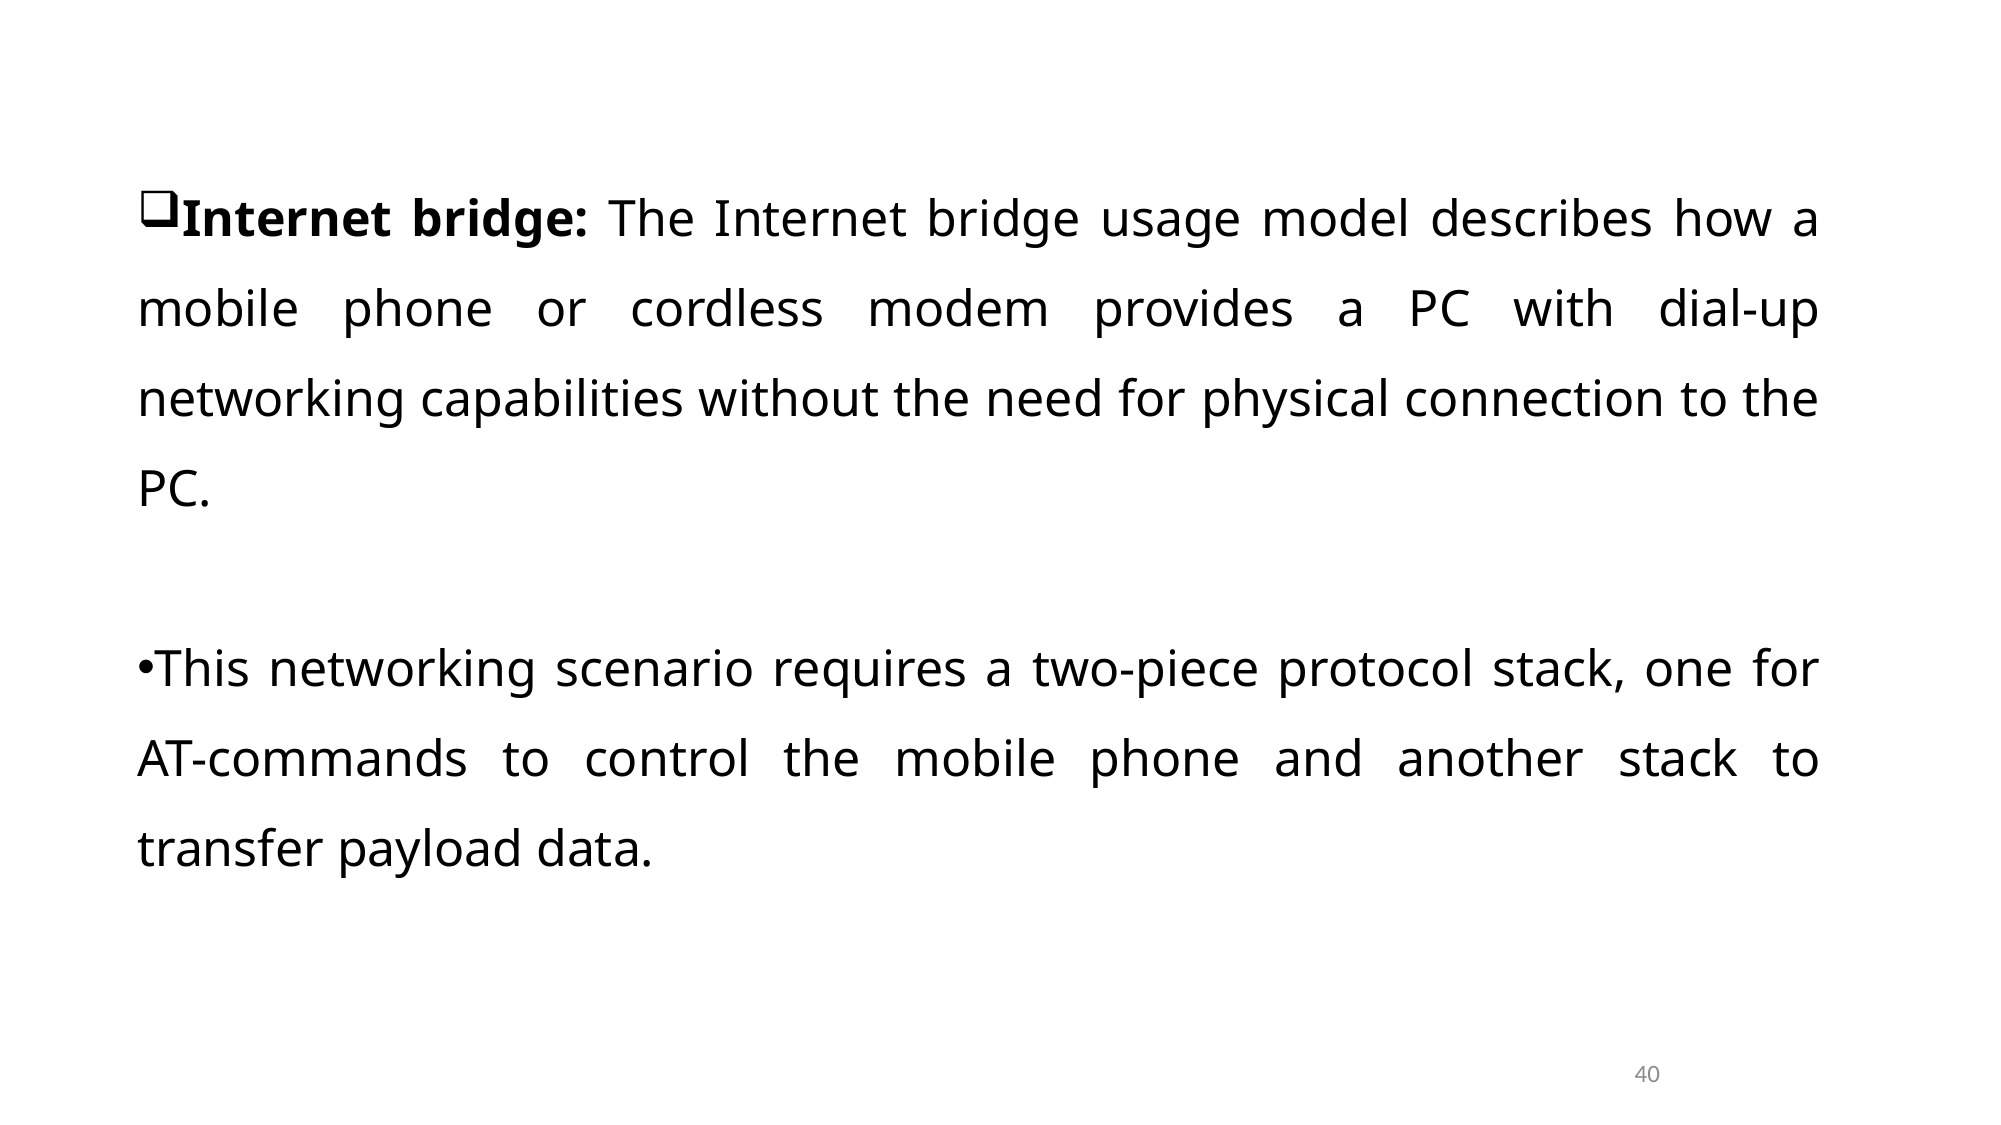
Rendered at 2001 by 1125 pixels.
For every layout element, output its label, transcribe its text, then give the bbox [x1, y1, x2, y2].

slide_number 40 [1325, 1042, 1675, 1103]
text_box Internet bridge: The Internet bridge usage model describes how a mobile phone or cordless modem provides a PC with dial-up networking capabilities without the need for physical connection to the PC. This networking scenario requires a two-piece protocol stack, one for AT-commands to control the mobile phone and another stack to transfer payload data. [122, 148, 1836, 884]
